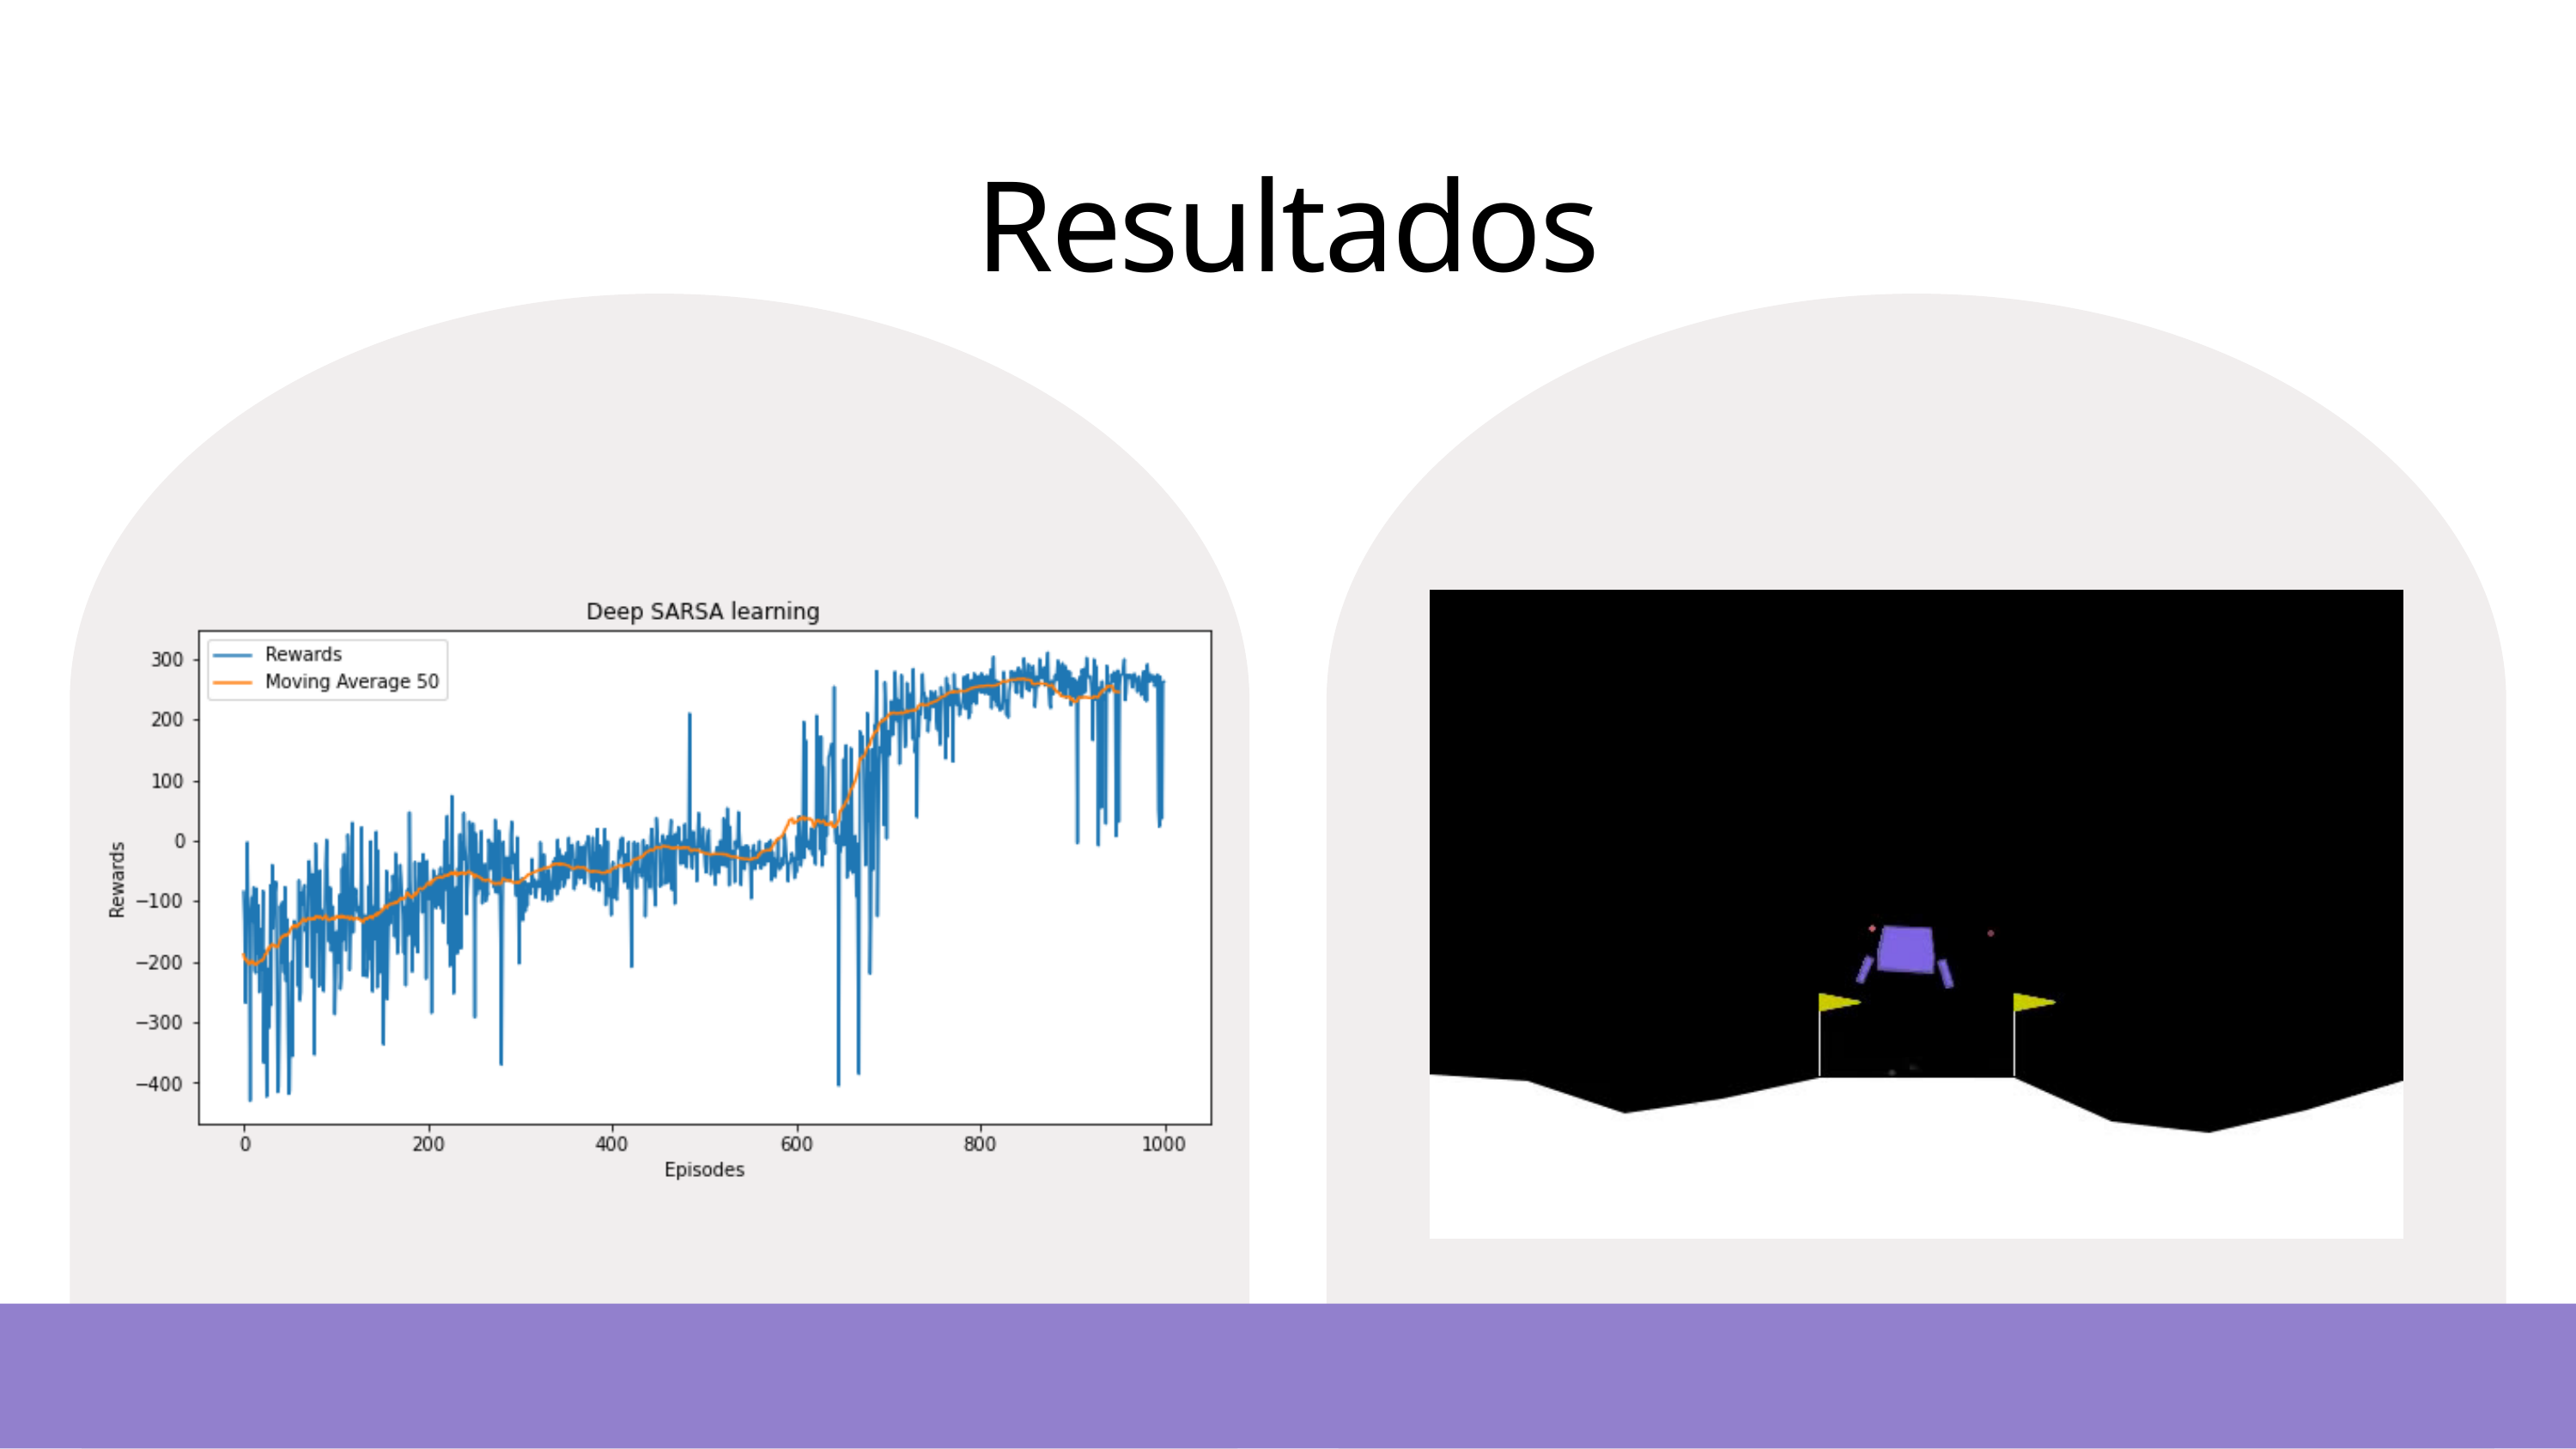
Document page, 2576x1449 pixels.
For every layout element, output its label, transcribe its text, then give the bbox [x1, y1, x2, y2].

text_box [1176, 444, 2576, 1449]
text_box Resultados [270, 146, 2306, 297]
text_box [1429, 589, 2404, 1240]
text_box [0, 444, 1174, 1449]
